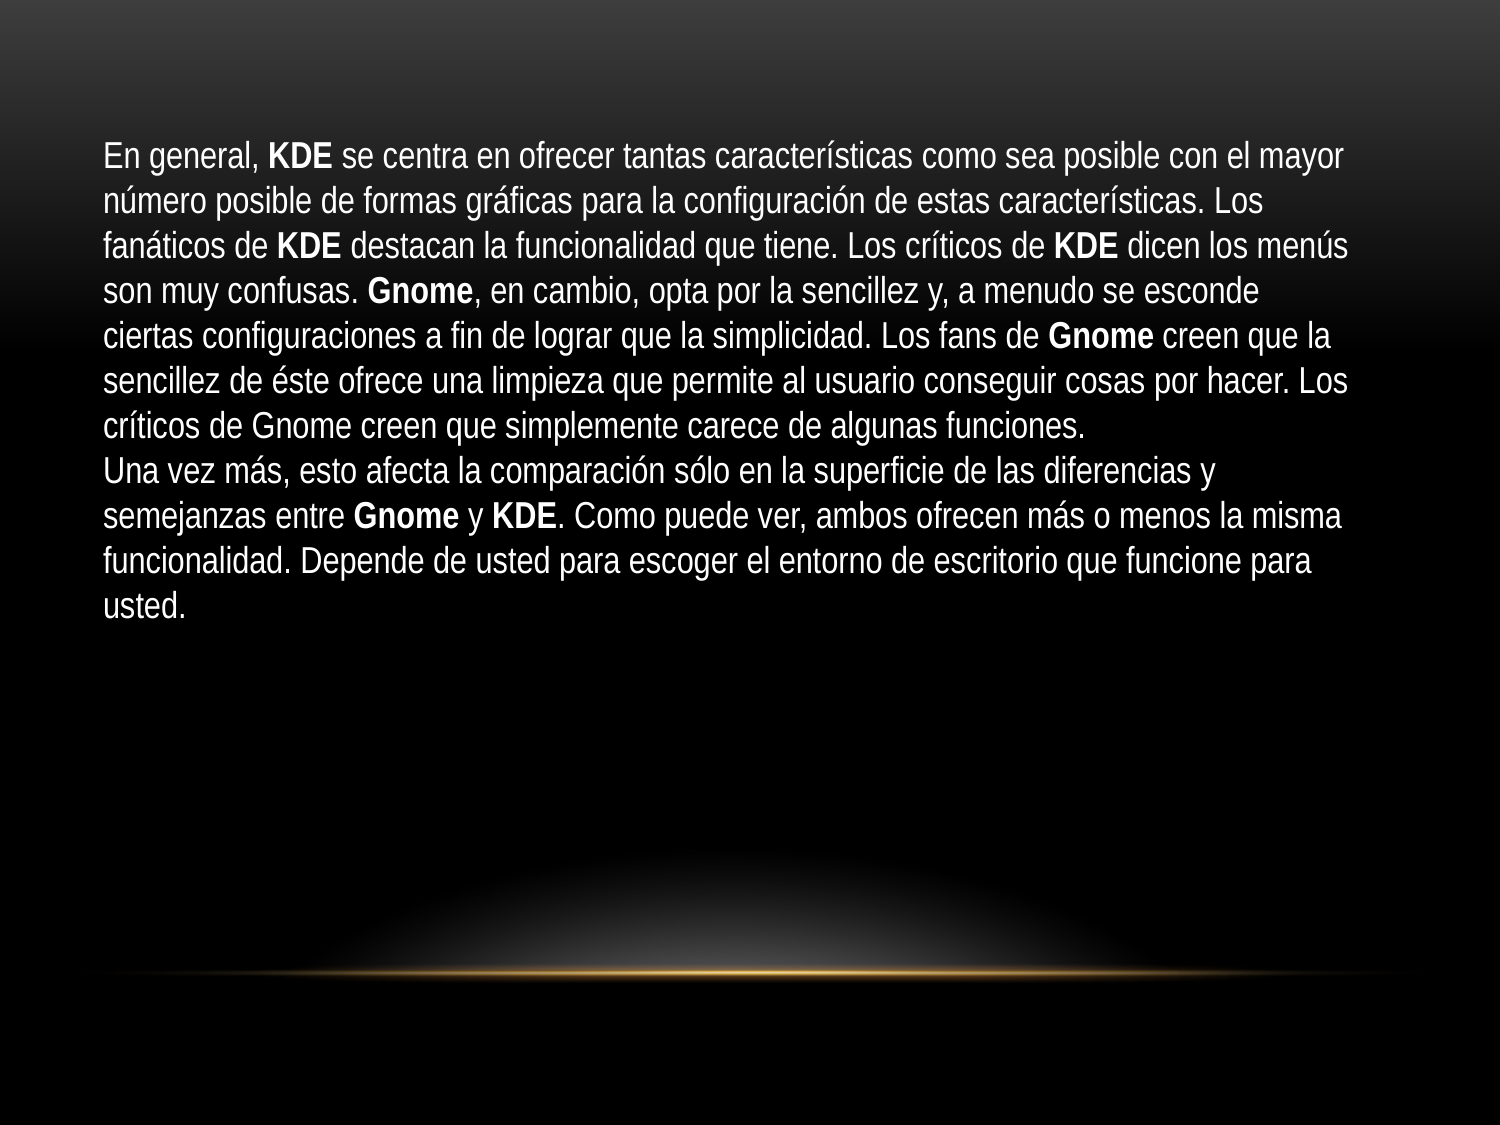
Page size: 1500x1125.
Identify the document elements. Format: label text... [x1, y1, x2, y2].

picture [0, 0, 1500, 1125]
text_box En general, KDE se centra en ofrecer tantas características como sea posible con el mayor número posible de formas gráficas para la configuración de estas características. Los fanáticos de KDE destacan la funcionalidad que tiene. Los críticos de KDE dicen los menús son muy confusas. Gnome, en cambio, opta por la sencillez y, a menudo se esconde ciertas configuraciones a fin de lograr que la simplicidad. Los fans de Gnome creen que la sencillez de éste ofrece una limpieza que permite al usuario conseguir cosas por hacer. Los críticos de Gnome creen que simplemente carece de algunas funciones. Una vez más, esto afecta la comparación sólo en la superficie de las diferencias y semejanzas entre Gnome y KDE. Como puede ver, ambos ofrecen más o menos la misma funcionalidad. Depende de usted para escoger el entorno de escritorio que funcione para usted. [88, 123, 1365, 633]
